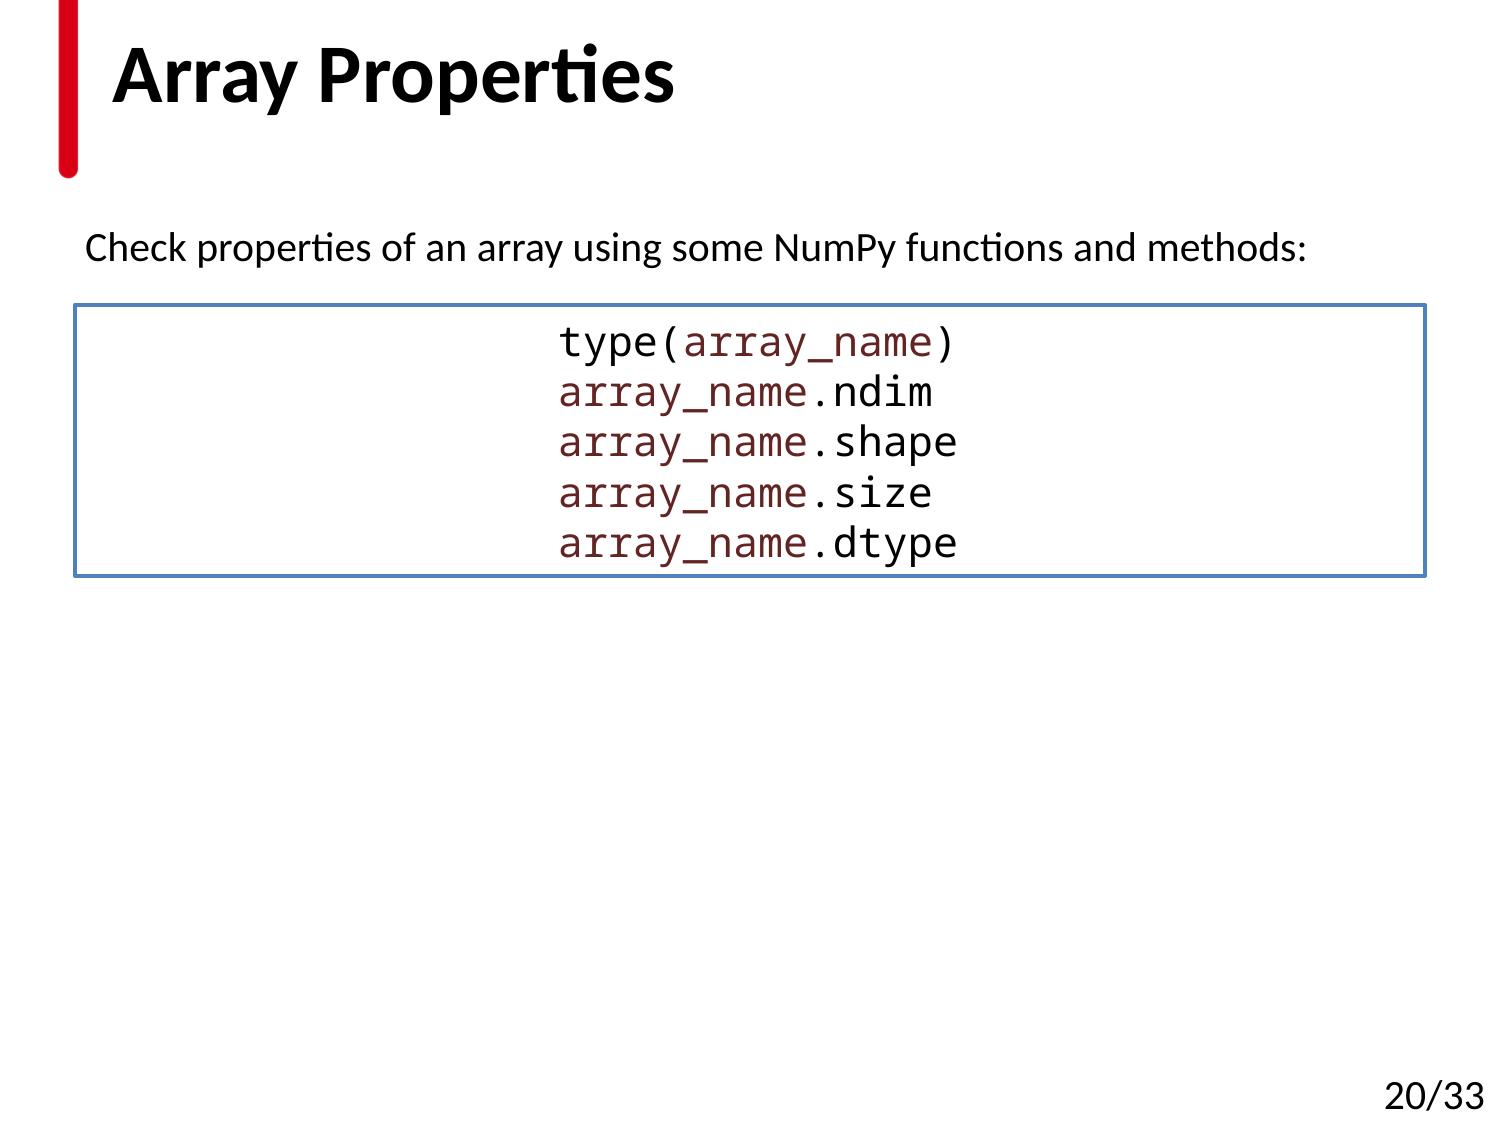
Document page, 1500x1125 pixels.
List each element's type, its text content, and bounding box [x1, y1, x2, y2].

picture [57, 0, 81, 200]
text_box type(array_name) array_name.ndim array_name.shape array_name.size array_name.dtype [73, 303, 1427, 578]
title Array Properties [97, 0, 1500, 138]
list Check properties of an array using some NumPy functions and methods: [70, 212, 1421, 955]
